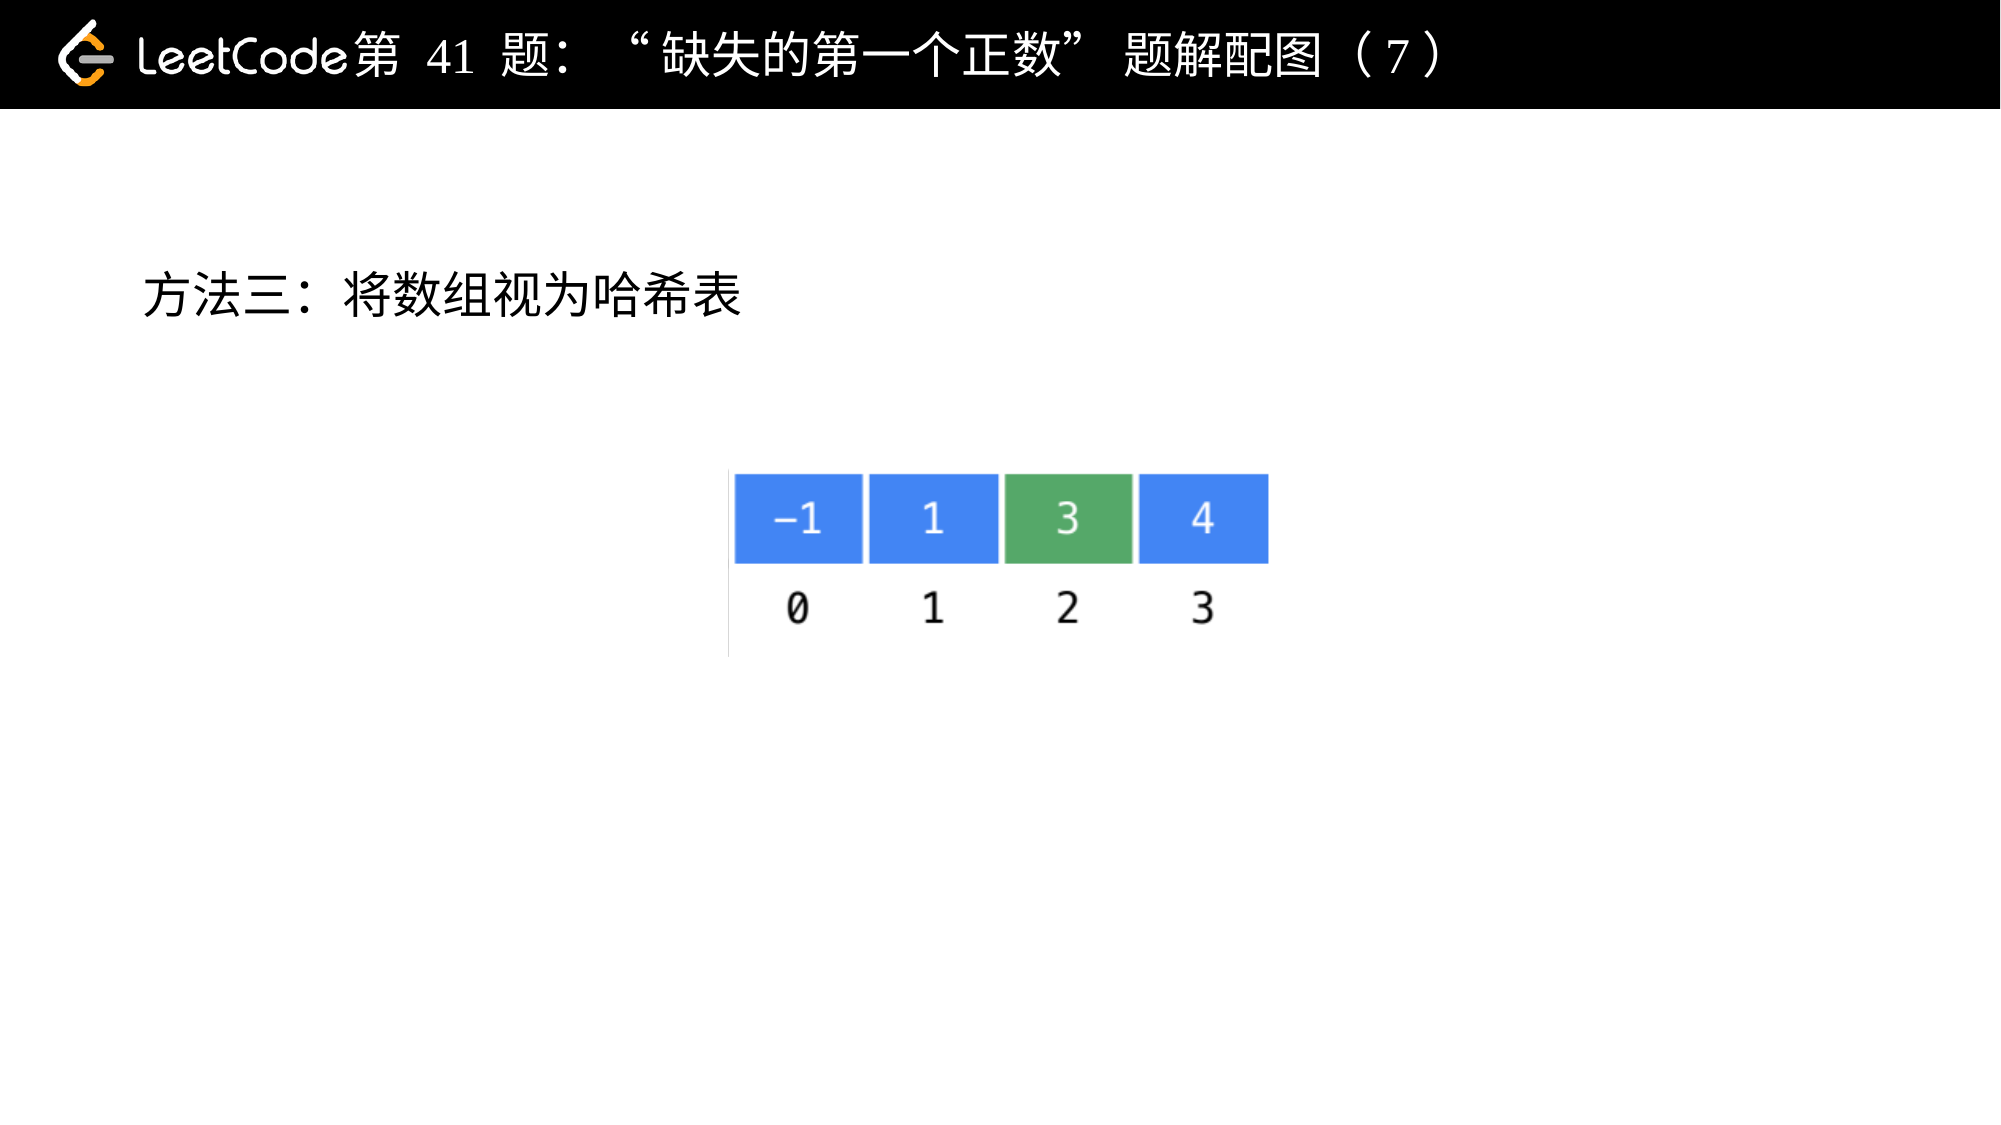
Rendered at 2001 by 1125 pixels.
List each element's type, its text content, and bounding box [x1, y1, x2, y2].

picture [727, 468, 1273, 657]
text_box 方法三：将数组视为哈希表 [127, 255, 758, 331]
text_box 第 41 题：“ 缺失的第一个正数” 题解配图（7） [338, 16, 1487, 92]
picture [57, 14, 347, 100]
